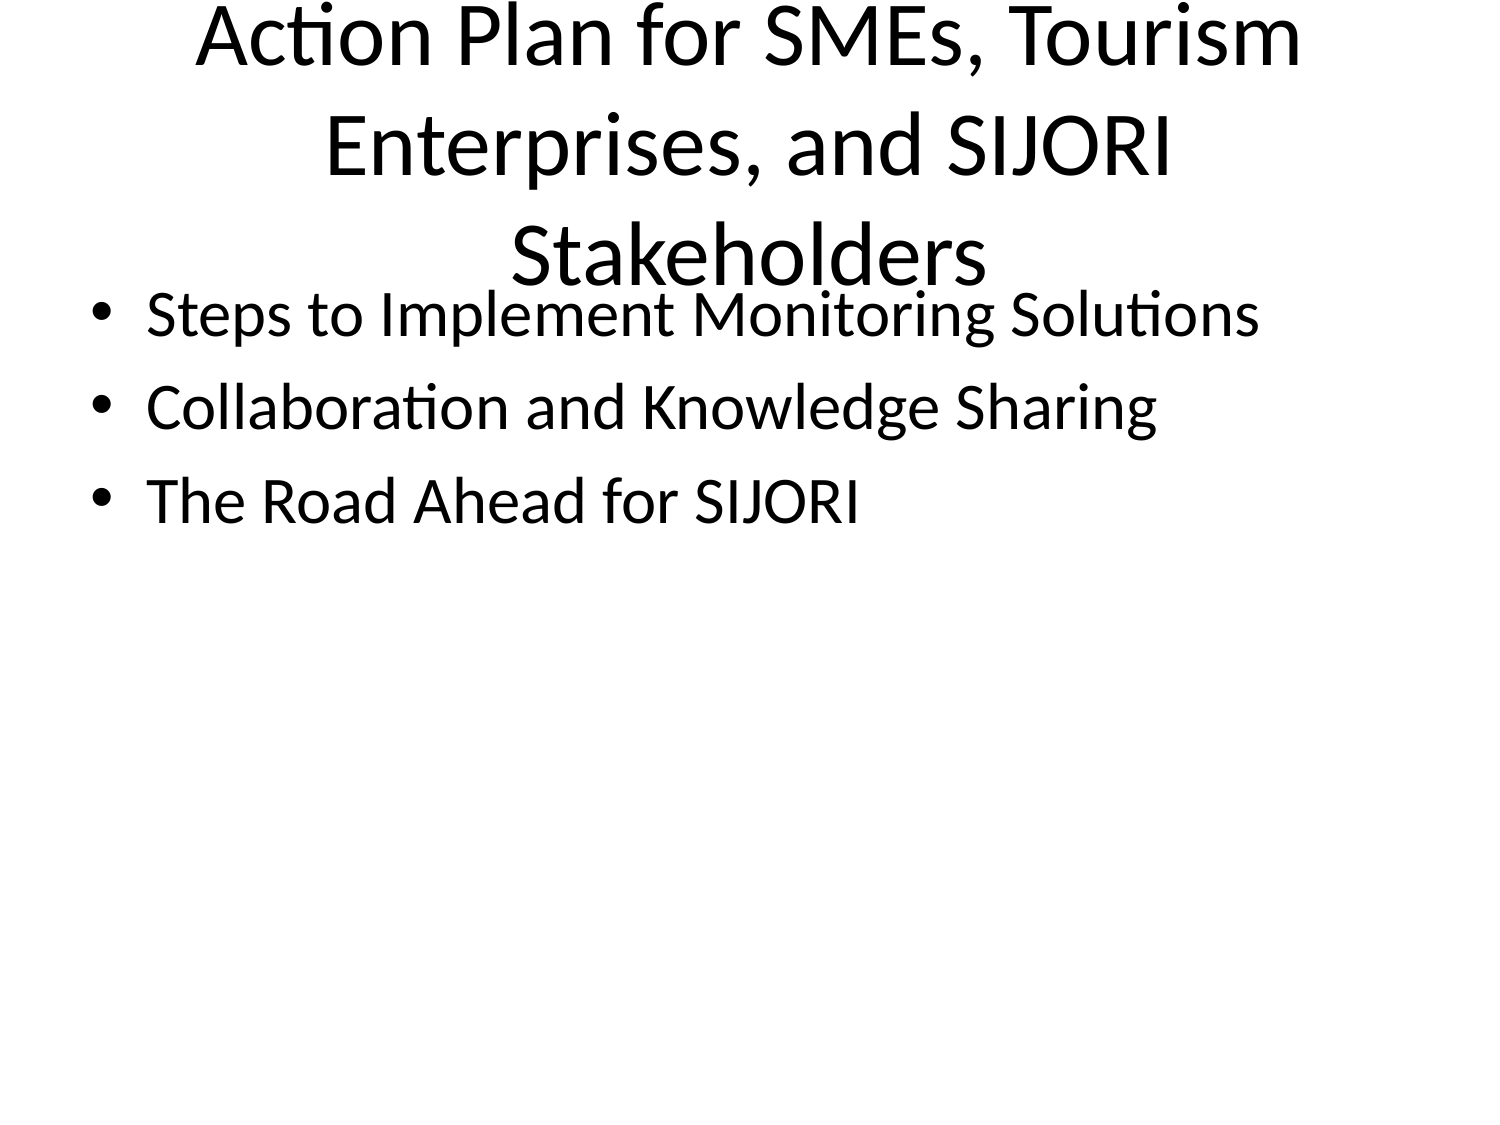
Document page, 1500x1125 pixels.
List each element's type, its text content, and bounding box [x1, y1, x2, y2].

title Action Plan for SMEs, Tourism Enterprises, and SIJORI Stakeholders [75, 45, 1425, 233]
list Steps to Implement Monitoring Solutions Collaboration and Knowledge Sharing The Road Ahead for SIJORI [75, 262, 1425, 1005]
